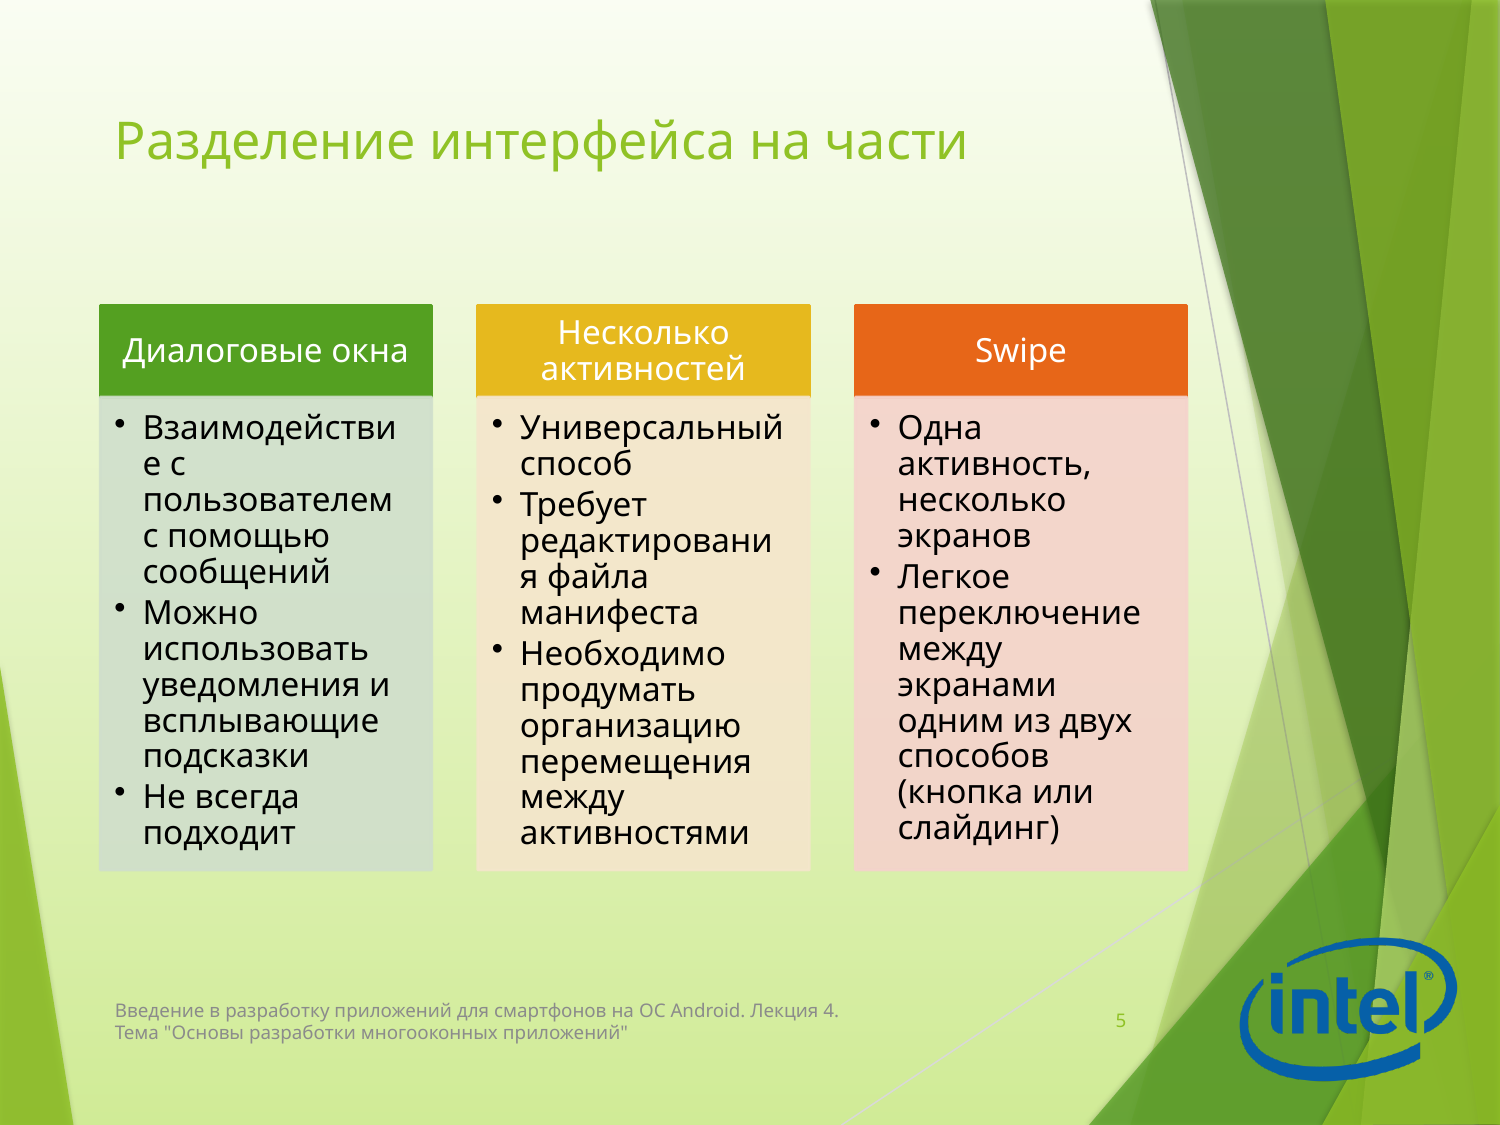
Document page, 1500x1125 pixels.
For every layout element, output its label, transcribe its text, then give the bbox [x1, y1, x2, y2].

footer Введение в разработку приложений для смартфонов на ОС Android. Лекция 4. Тема "Основы разработки многооконных приложений" [99, 999, 859, 1051]
title Разделение интерфейса на части [99, 99, 1142, 183]
slide_number 5 [1057, 1000, 1142, 1051]
picture [1195, 893, 1500, 1125]
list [99, 183, 1188, 992]
